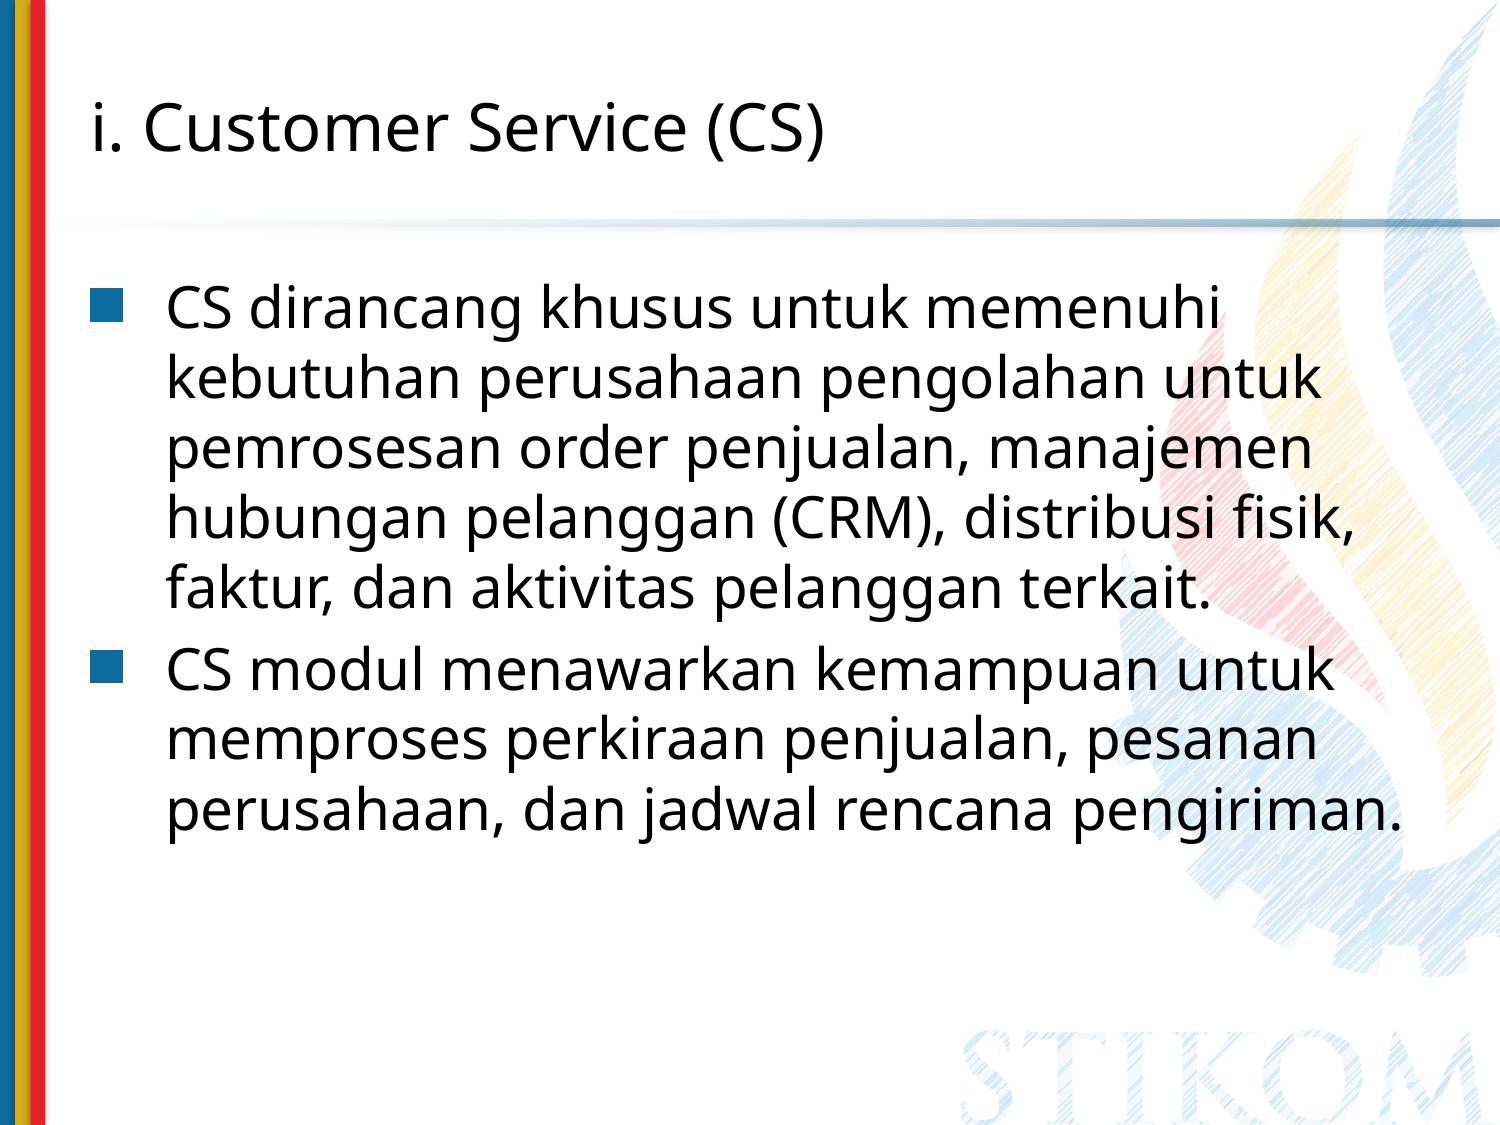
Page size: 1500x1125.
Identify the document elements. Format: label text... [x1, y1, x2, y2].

title i. Customer Service (CS) [75, 30, 1425, 219]
picture [90, 650, 123, 683]
picture [90, 288, 123, 322]
list CS dirancang khusus untuk memenuhi kebutuhan perusahaan pengolahan untuk pemrosesan order penjualan, manajemen hubungan pelanggan (CRM), distribusi fisik, faktur, dan aktivitas pelanggan terkait. CS modul menawarkan kemampuan untuk memproses perkiraan penjualan, pesanan perusahaan, dan jadwal rencana pengiriman. [75, 262, 1425, 1048]
